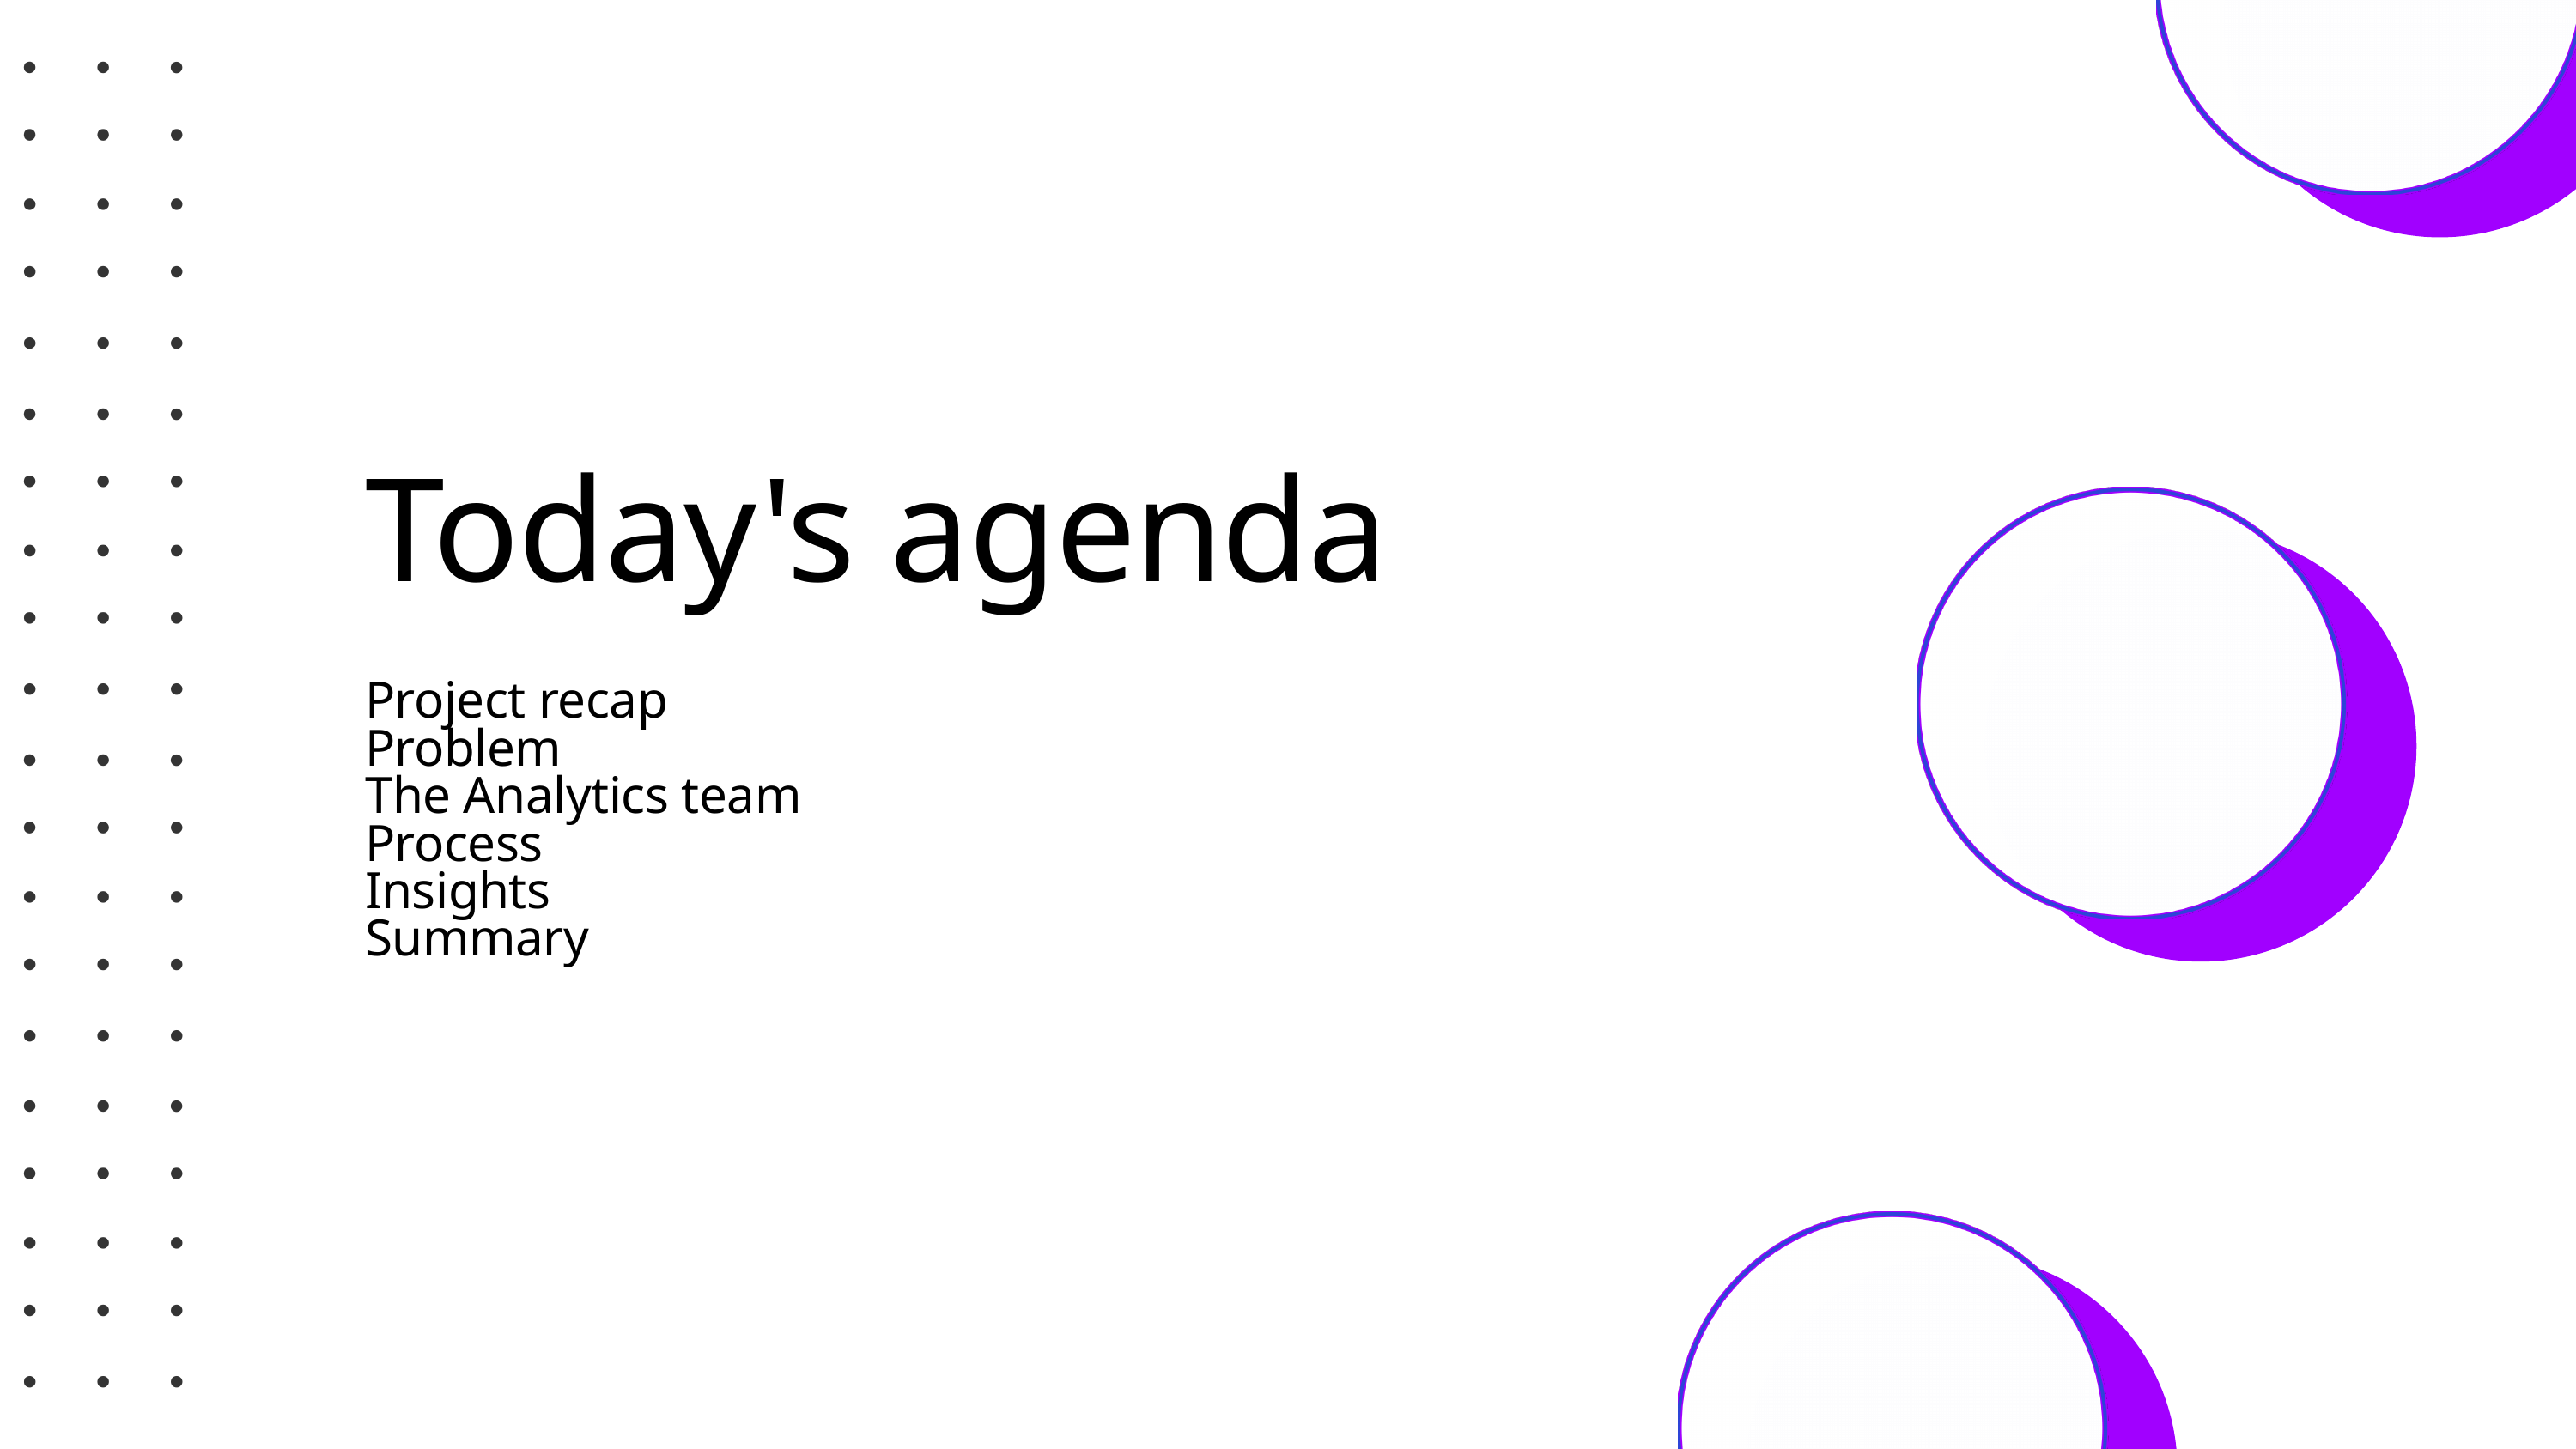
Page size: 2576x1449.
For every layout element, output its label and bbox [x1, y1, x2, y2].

text_box [1917, 487, 2417, 962]
text_box [0, 57, 187, 1392]
text_box [364, 438, 1588, 975]
text_box [2155, 0, 2576, 238]
text_box [1677, 1210, 2178, 1449]
